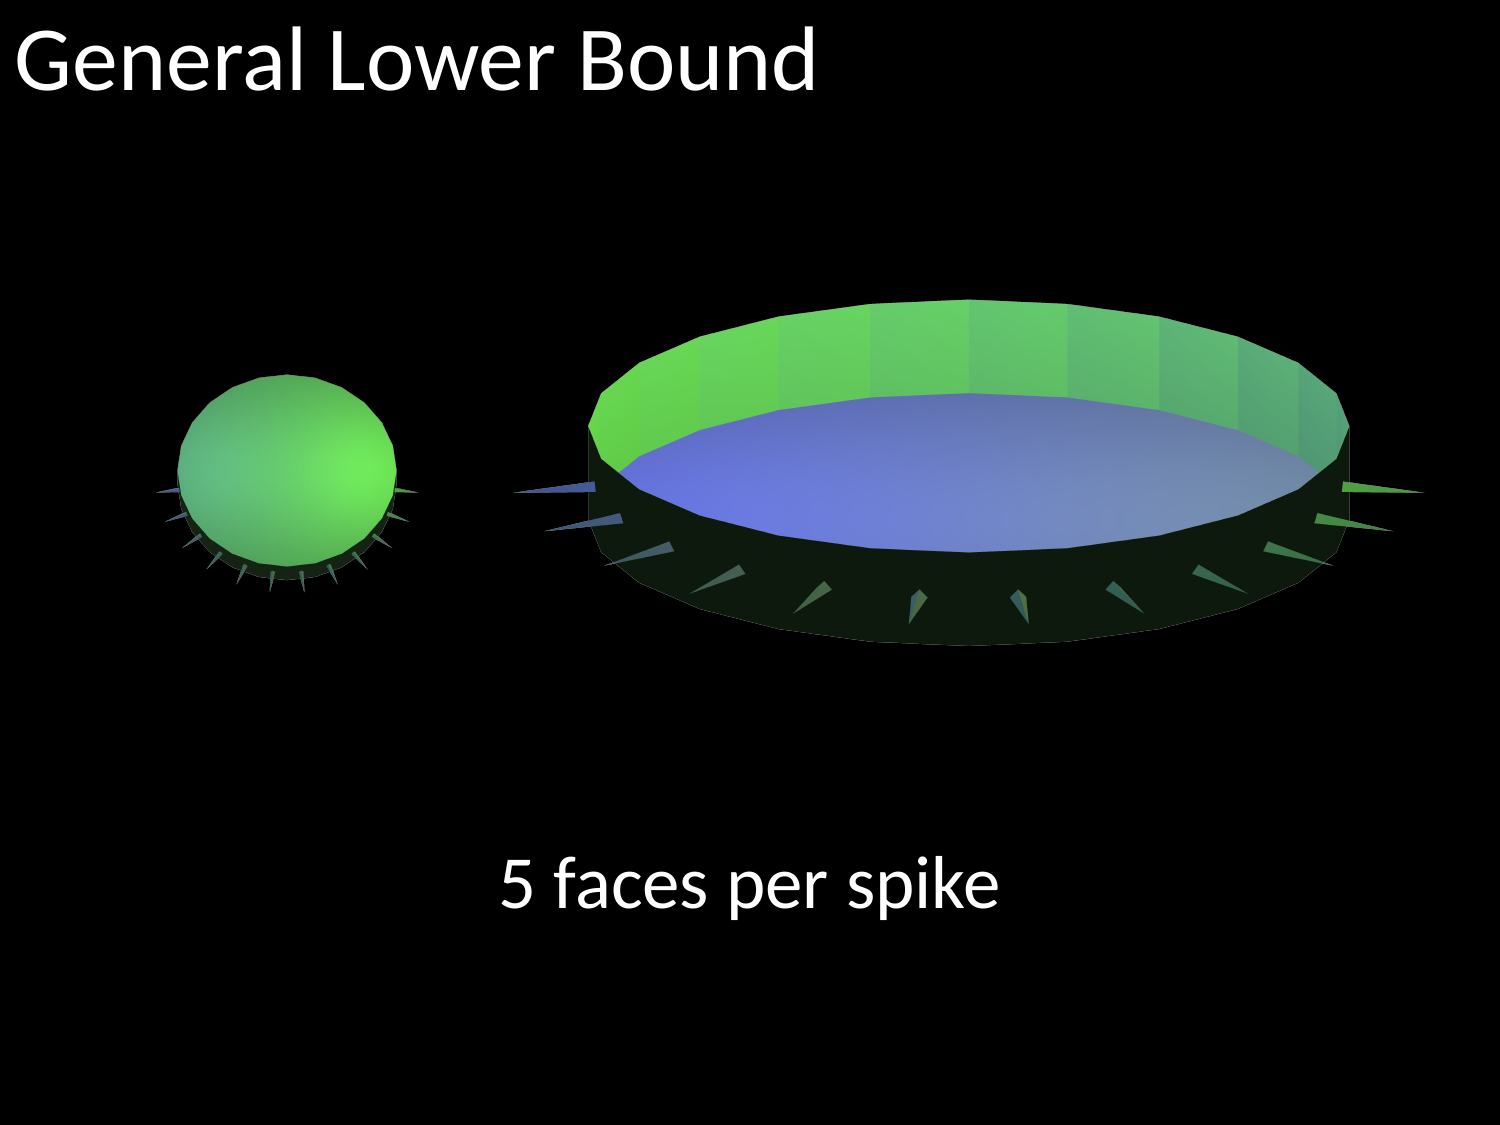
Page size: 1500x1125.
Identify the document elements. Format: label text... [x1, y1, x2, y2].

text_box 5 faces per spike [0, 826, 1500, 932]
picture [56, 177, 1426, 862]
text_box General Lower Bound [0, 0, 1500, 117]
